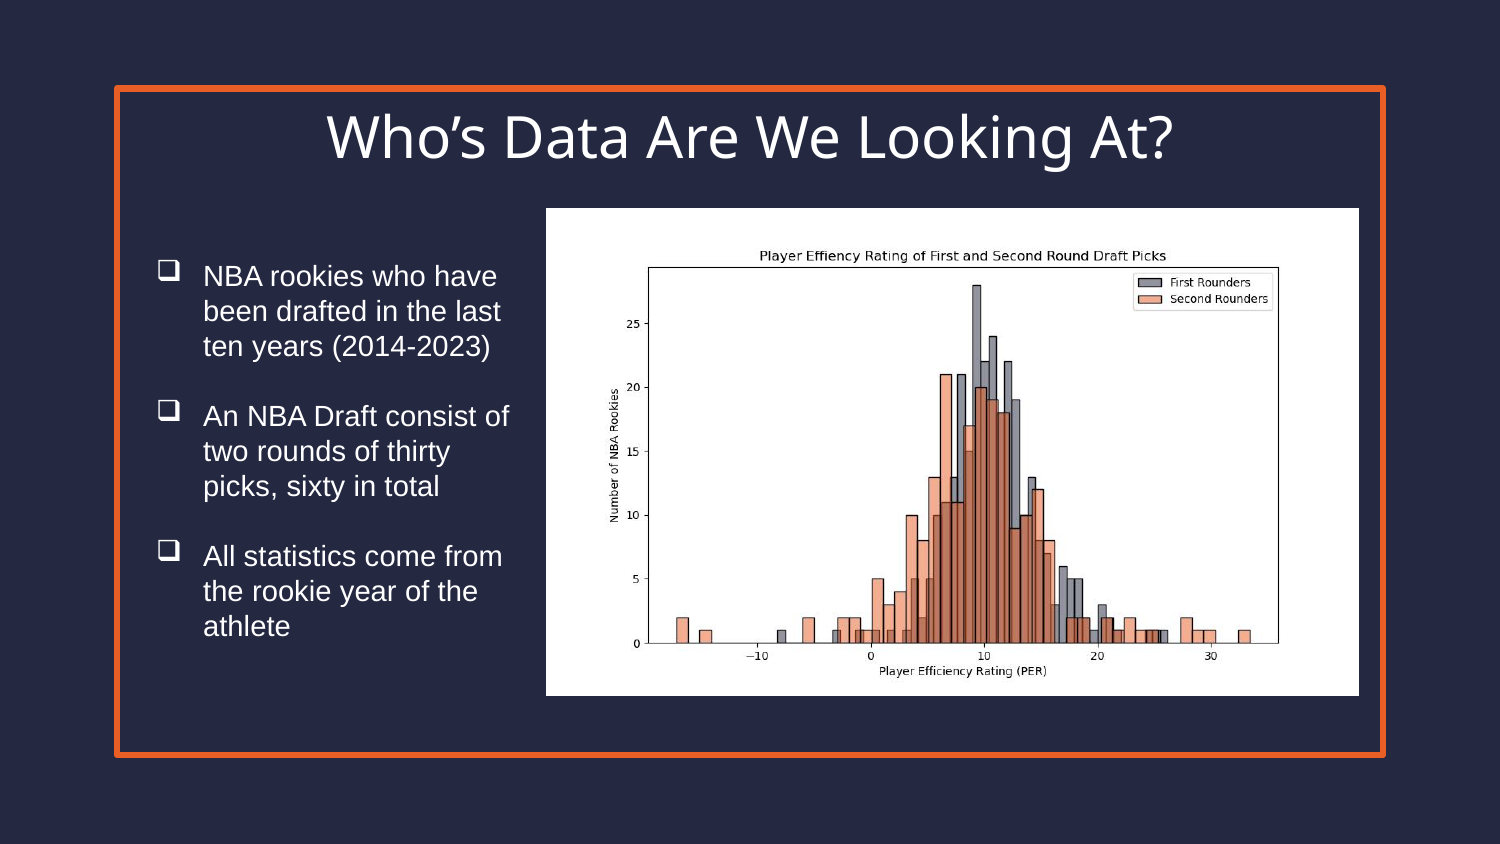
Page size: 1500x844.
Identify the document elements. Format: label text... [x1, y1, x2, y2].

text_box NBA rookies who have been drafted in the last ten years (2014-2023) An NBA Draft consist of two rounds of thirty picks, sixty in total All statistics come from the rookie year of the athlete [141, 250, 541, 650]
text_box Who’s Data Are We Looking At? [116, 88, 1383, 183]
picture [546, 208, 1359, 696]
